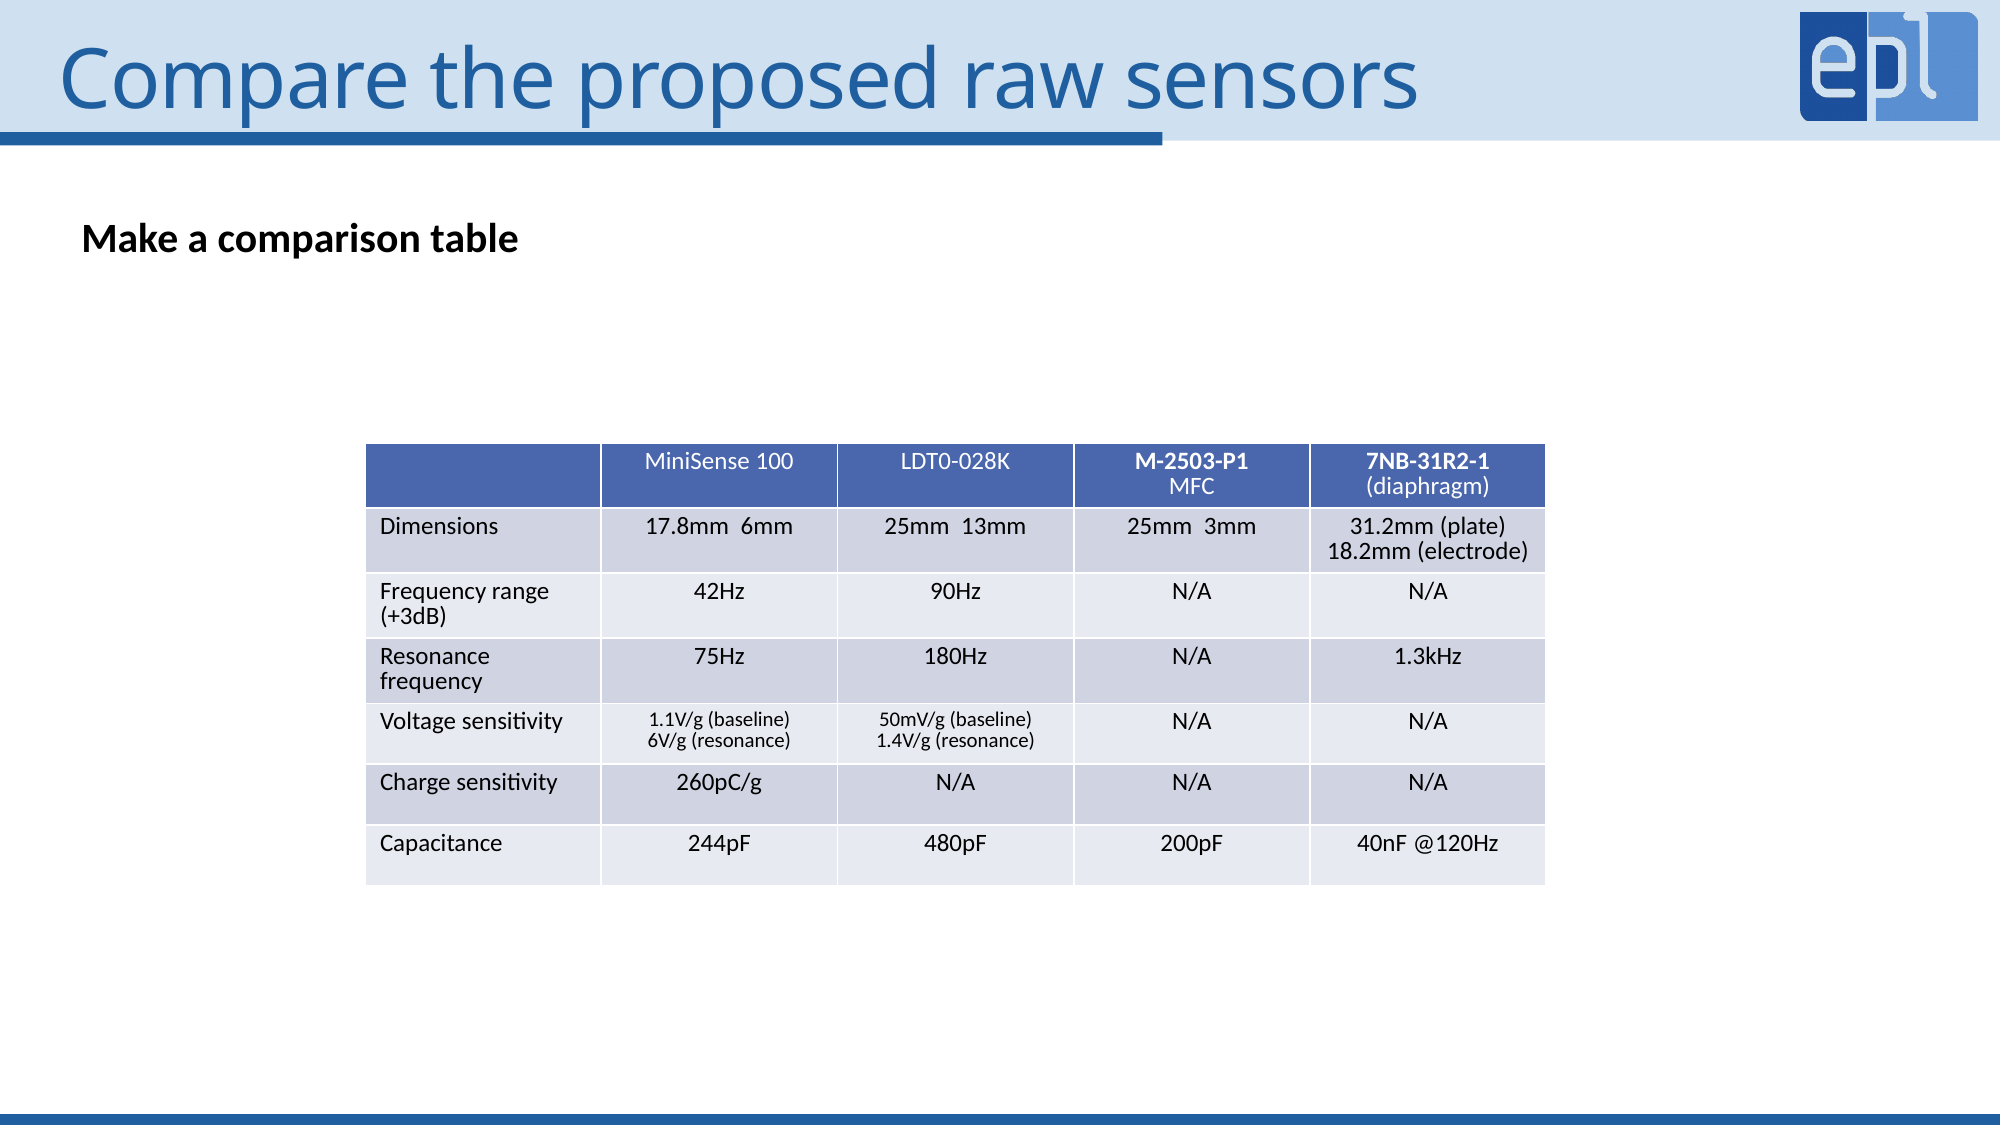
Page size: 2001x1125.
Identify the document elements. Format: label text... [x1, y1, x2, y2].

list Make a comparison table [81, 209, 1830, 963]
title Compare the proposed raw sensors [43, 0, 1694, 134]
picture [1800, 12, 1978, 121]
